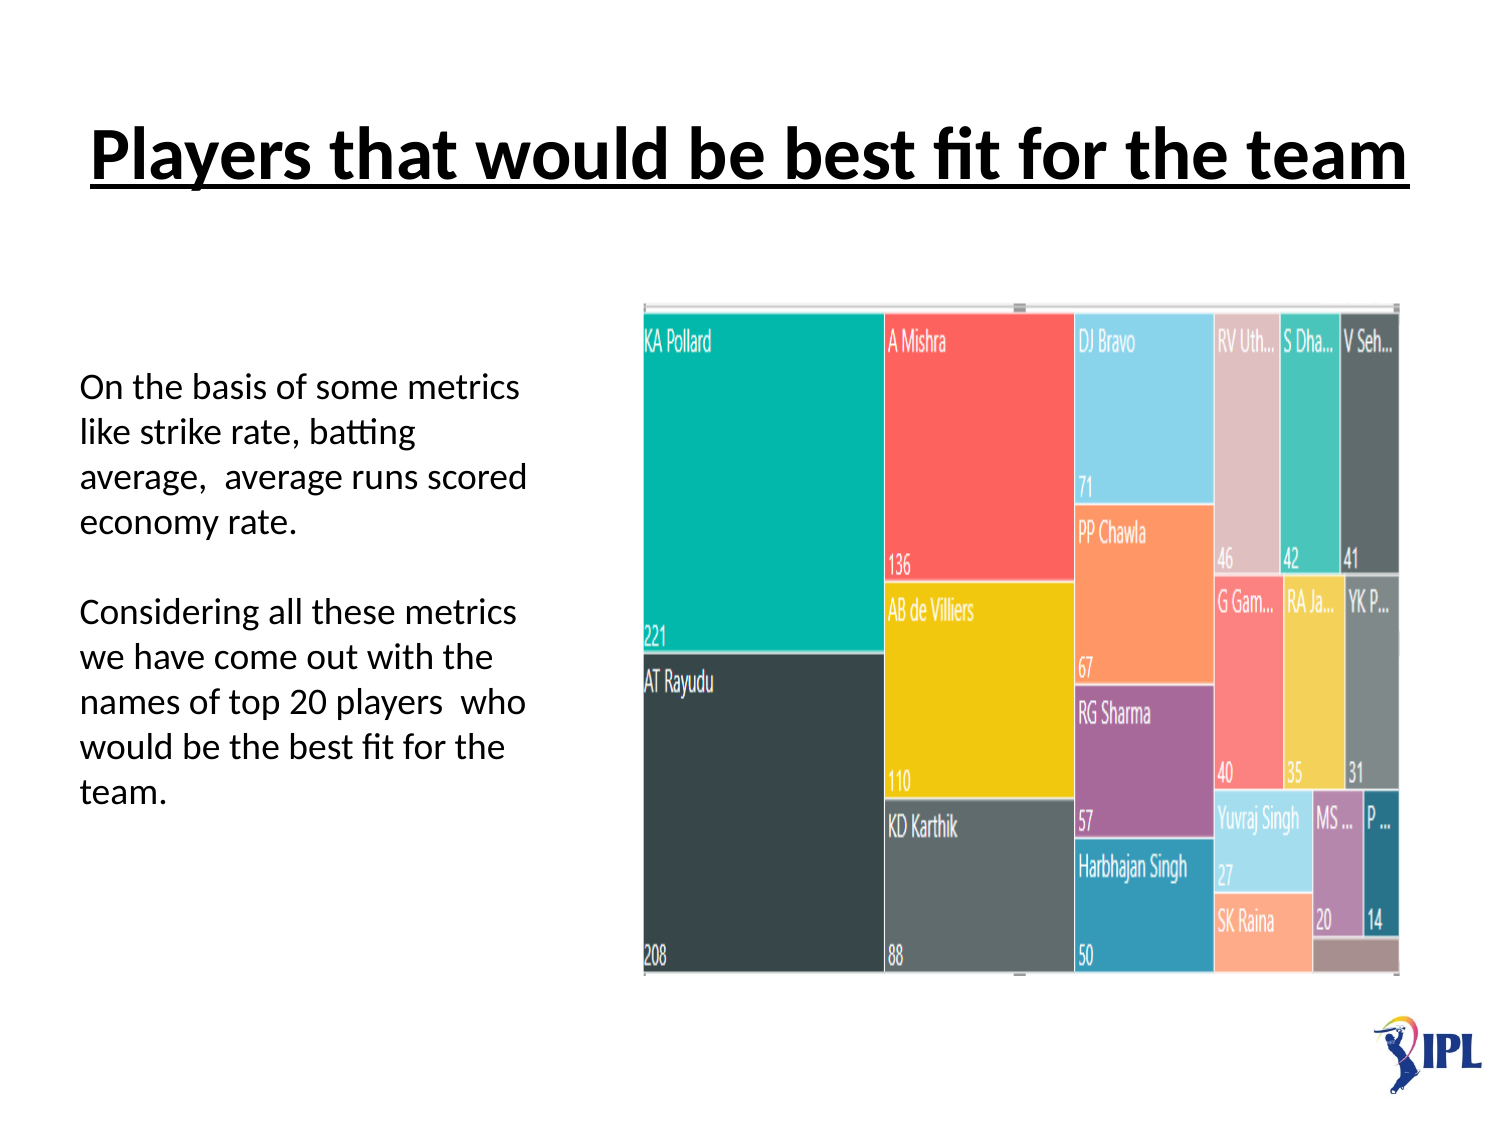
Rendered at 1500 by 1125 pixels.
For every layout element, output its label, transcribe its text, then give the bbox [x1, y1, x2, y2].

text_box On the basis of some metrics like strike rate, batting average, average runs scored economy rate. Considering all these metrics we have come out with the names of top 20 players who would be the best fit for the team. [64, 219, 550, 820]
picture [1363, 999, 1499, 1118]
title Players that would be best fit for the team [0, 66, 1500, 233]
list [643, 302, 1400, 977]
